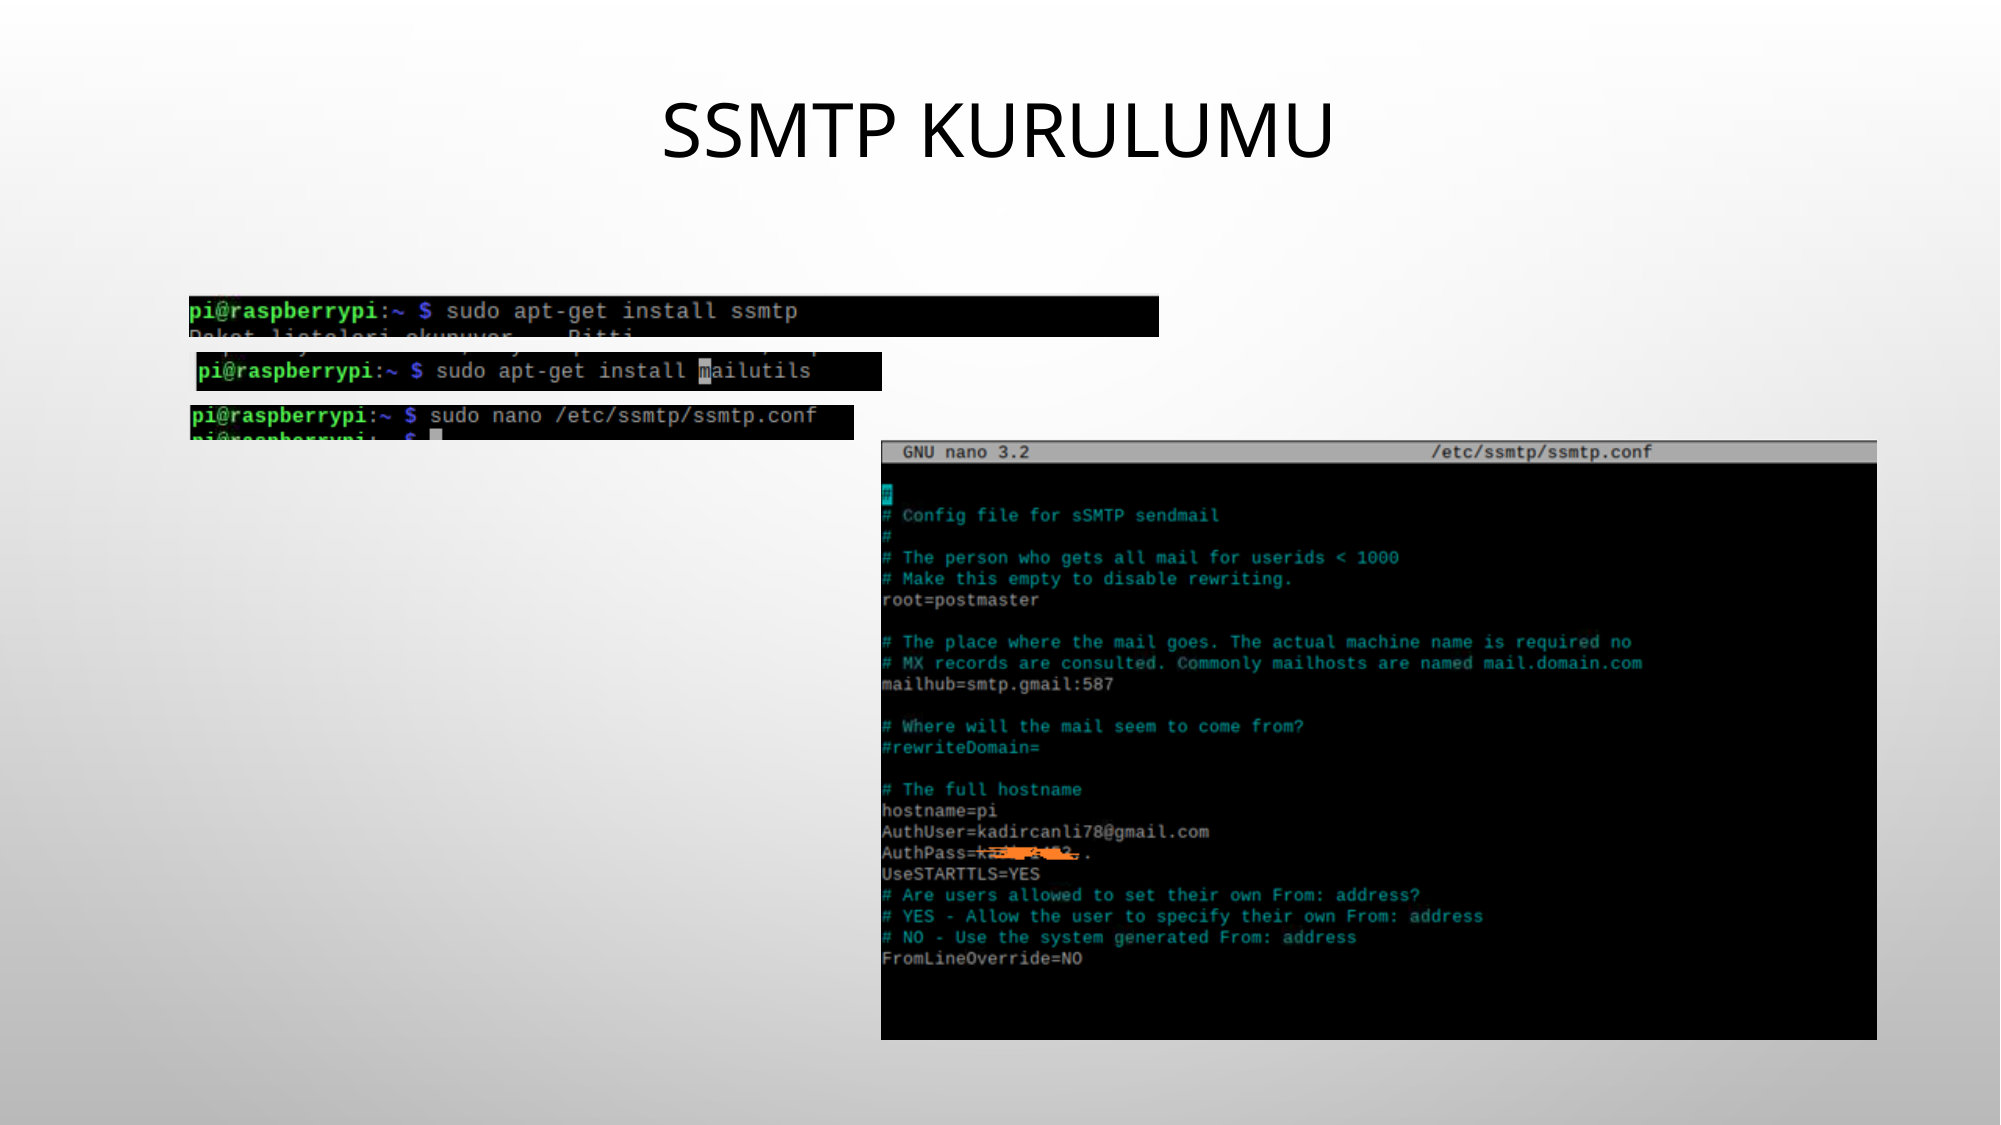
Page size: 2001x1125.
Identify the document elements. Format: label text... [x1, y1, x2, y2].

picture [0, 0, 2000, 1125]
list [188, 292, 1159, 338]
title SSMTP Kurulumu [149, 23, 1851, 244]
